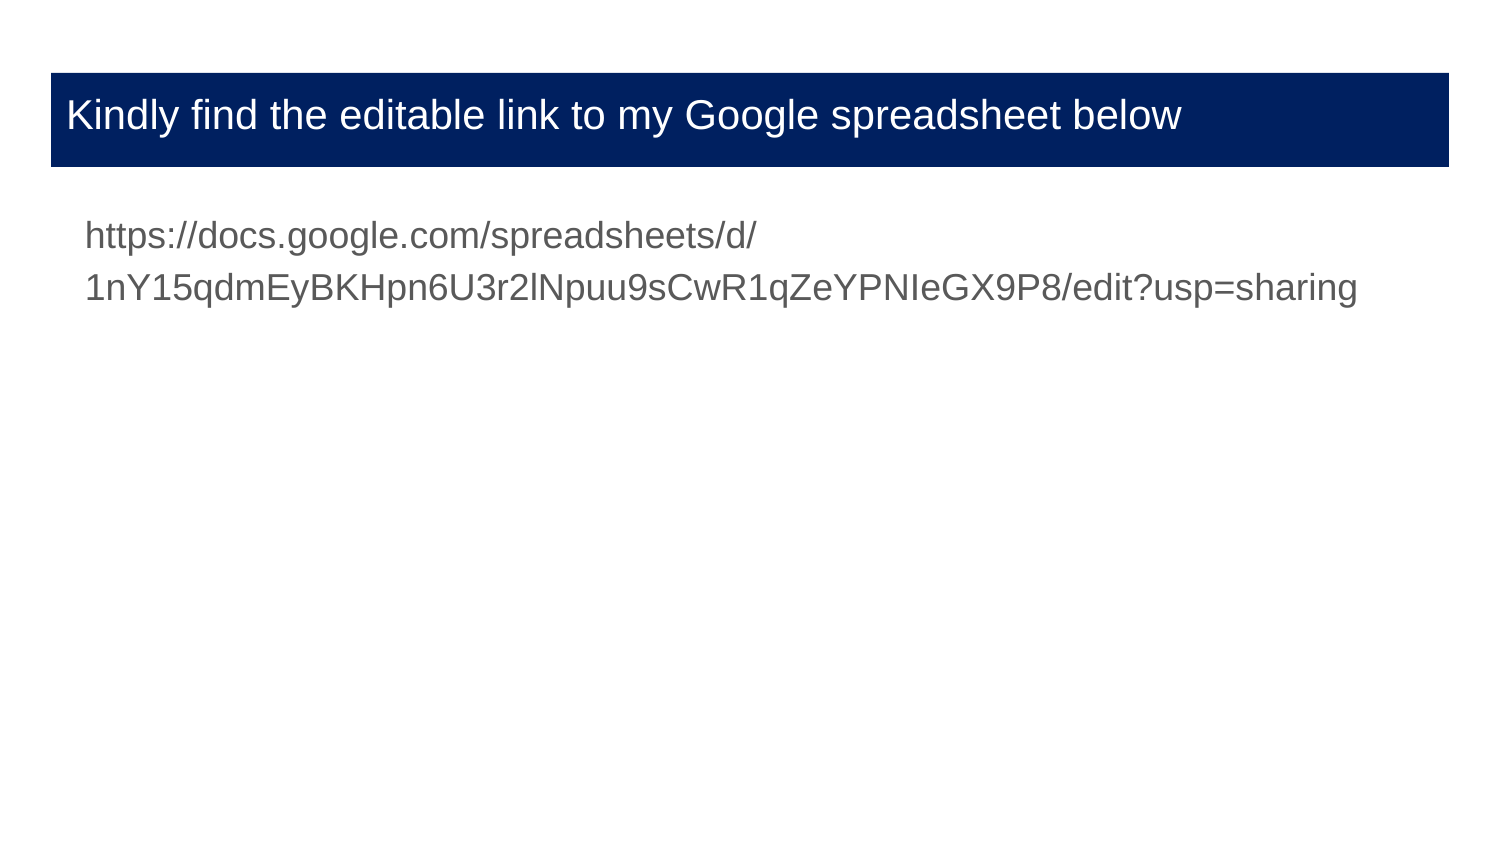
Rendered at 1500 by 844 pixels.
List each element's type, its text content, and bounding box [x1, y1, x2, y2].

title Kindly find the editable link to my Google spreadsheet below [51, 72, 1449, 167]
list https://docs.google.com/spreadsheets/d/1nY15qdmEyBKHpn6U3r2lNpuu9sCwR1qZeYPNIeGX9P8/edit?usp=sharing [51, 189, 1449, 750]
